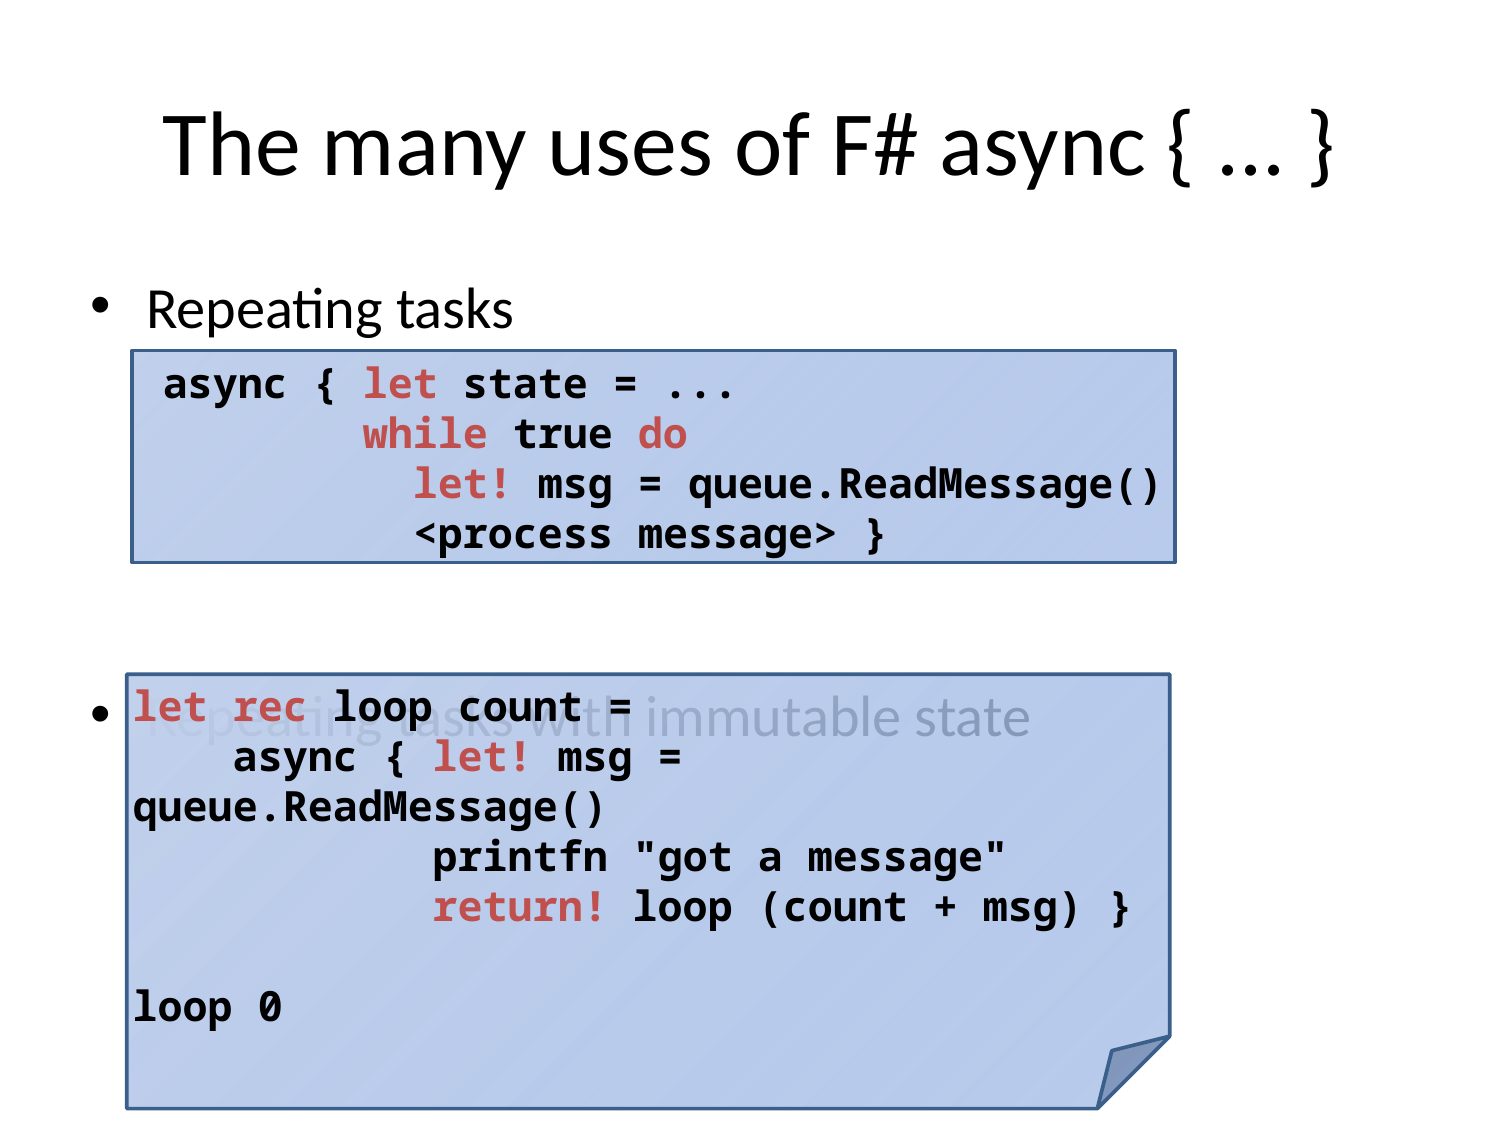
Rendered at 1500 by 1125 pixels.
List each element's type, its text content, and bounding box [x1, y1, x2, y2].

list Repeating tasks Repeating tasks with immutable state [75, 262, 1425, 1005]
text_box let rec loop count = async { let! msg = queue.ReadMessage() printfn "got a message" return! loop (count + msg) } loop 0 [124, 672, 1172, 1111]
title The many uses of F# async { ... } [75, 45, 1425, 233]
text_box async { let state = ... while true do let! msg = queue.ReadMessage() <process message> } [130, 349, 1177, 564]
